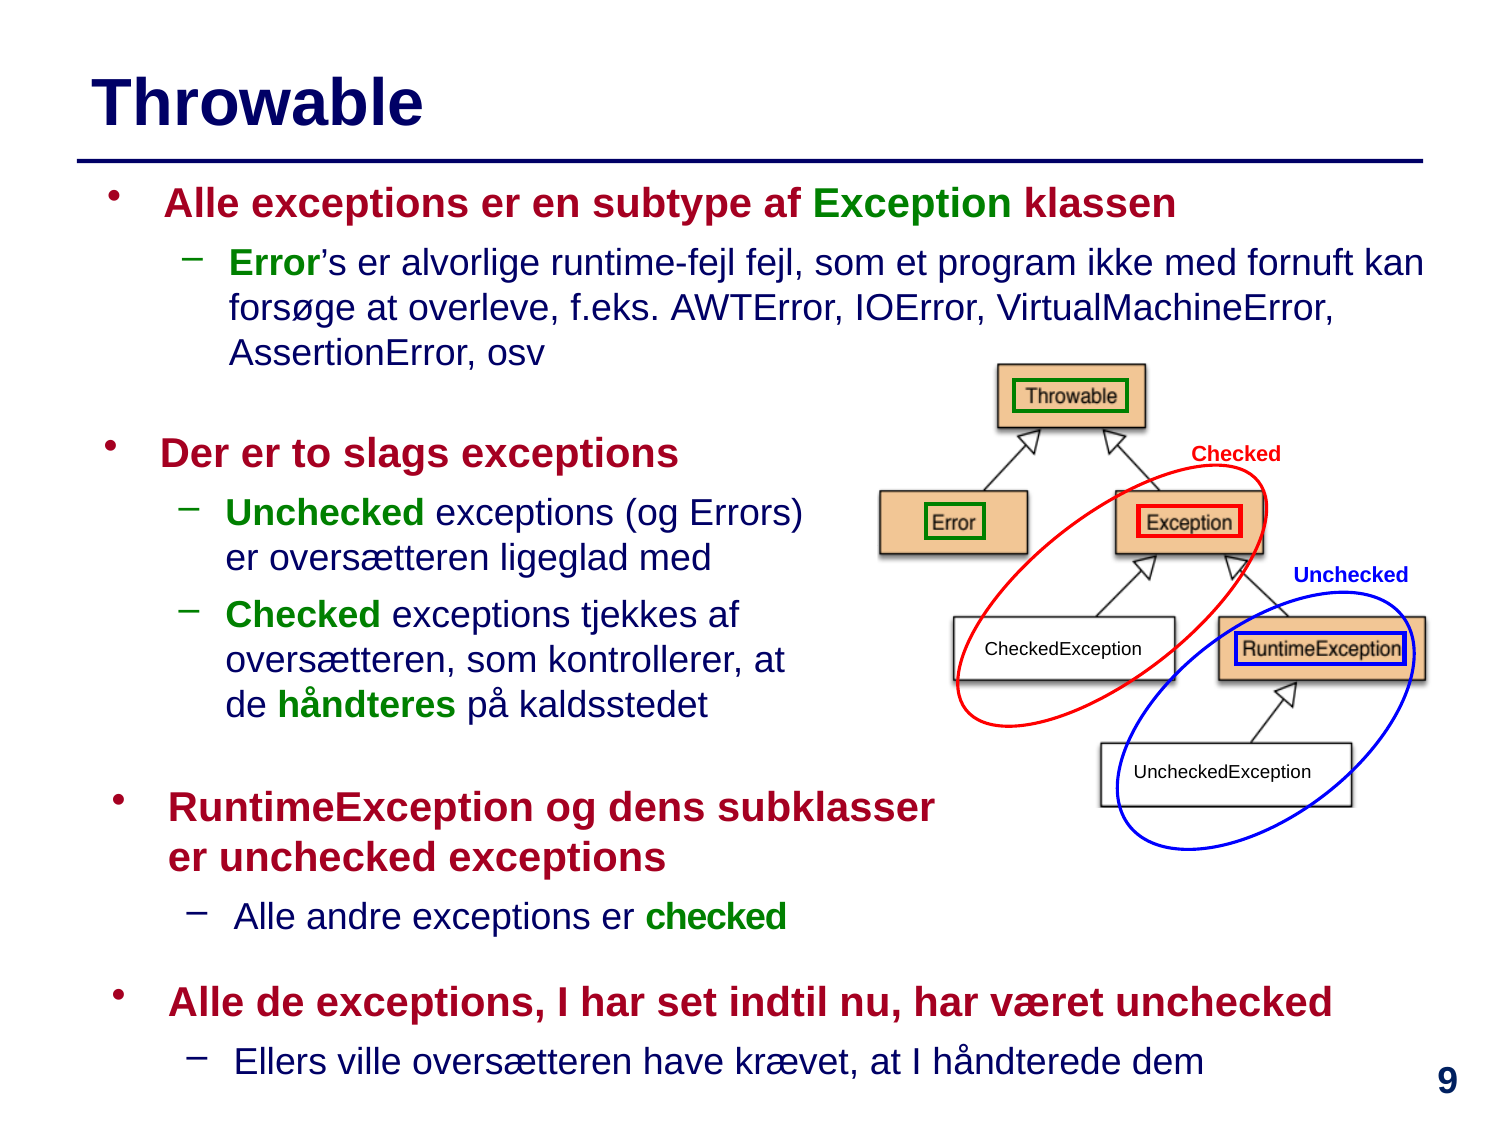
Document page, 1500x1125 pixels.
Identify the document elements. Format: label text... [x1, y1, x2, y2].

text_box Der er to slags exceptions Unchecked exceptions (og Errors) er oversætteren ligeglad med Checked exceptions tjekkes af oversætteren, som kontrollerer, at de håndteres på kaldsstedet [88, 417, 848, 741]
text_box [876, 431, 1439, 816]
text_box RuntimeException og dens subklasser er unchecked exceptions Alle andre exceptions er checked Alle de exceptions, I har set indtil nu, har været unchecked Ellers ville oversætteren have krævet, at I håndterede dem [96, 772, 1398, 1083]
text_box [876, 361, 1283, 431]
text_box Alle exceptions er en subtype af Exception klassen Error’s er alvorlige runtime-fejl fejl, som et program ikke med fornuft kan forsøge at overleve, f.eks. AWTError, IOError, VirtualMachineError, AssertionError, osv [92, 168, 1498, 344]
slide_number 9 [1397, 1049, 1498, 1125]
title Throwable [76, 42, 1483, 155]
